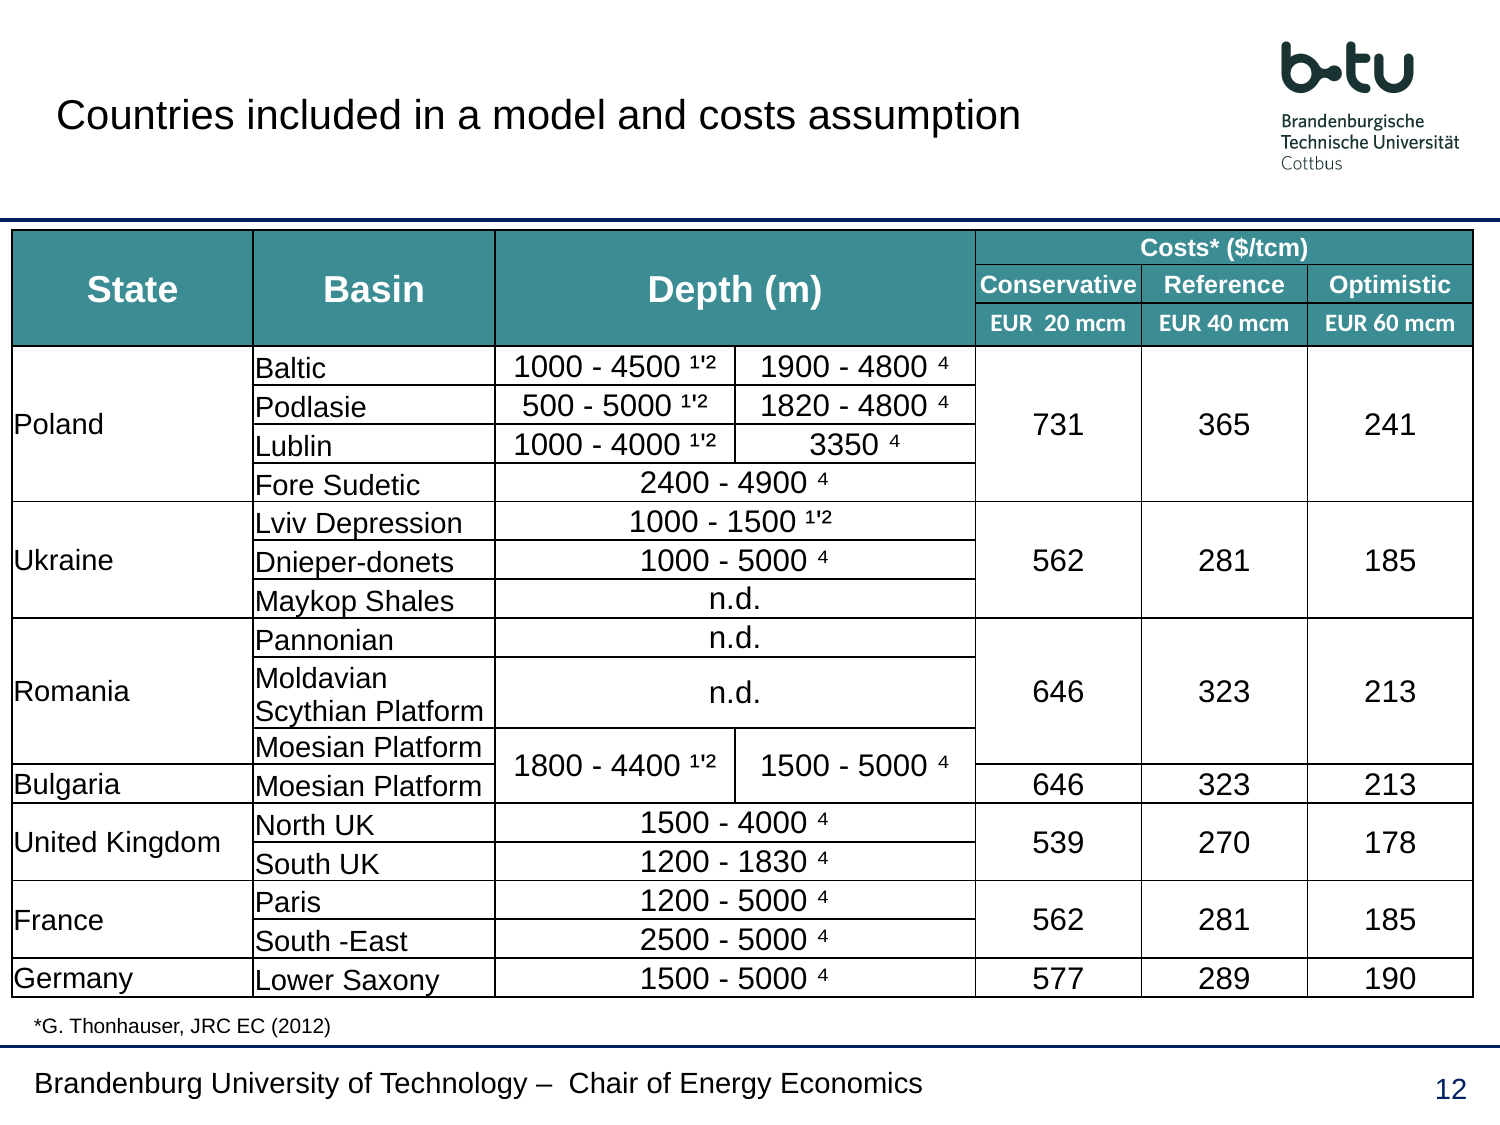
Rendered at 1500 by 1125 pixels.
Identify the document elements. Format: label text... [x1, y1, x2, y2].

table_cell n.d. [496, 658, 975, 727]
table_cell Podlasie [254, 386, 494, 423]
table_cell 281 [1142, 502, 1307, 617]
table_cell n.d. [496, 619, 975, 656]
table_cell 539 [976, 804, 1141, 880]
table_header Basin [254, 231, 494, 345]
table_cell 646 [976, 619, 1141, 763]
table_cell Fore Sudetic [254, 464, 494, 501]
title Countries included in a model and costs assumption [41, 80, 1247, 157]
table_cell n.d. [496, 580, 975, 617]
table_cell Paris [254, 881, 494, 918]
table_cell Bulgaria [13, 765, 252, 802]
table_cell 646 [976, 765, 1141, 802]
picture [1239, 0, 1500, 212]
table_cell 185 [1308, 502, 1472, 617]
table_cell Optimistic [1308, 265, 1472, 302]
table_cell 562 [976, 881, 1141, 957]
table_header Depth (m) [496, 231, 975, 345]
table_cell 365 [1142, 347, 1307, 501]
table_cell 500 - 5000 ¹'² [496, 386, 734, 423]
table_cell South -East [254, 920, 494, 957]
table_cell Maykop Shales [254, 580, 494, 617]
table_cell 213 [1308, 619, 1472, 763]
table_cell 1900 - 4800 ⁴ [736, 347, 975, 384]
table_cell 1000 - 1500 ¹'² [496, 502, 975, 539]
table_cell 1500 - 4000 ⁴ [496, 804, 975, 841]
table_cell North UK [254, 804, 494, 841]
table_cell 289 [1142, 959, 1307, 996]
table_cell 323 [1142, 765, 1307, 802]
table_cell Conservative [976, 265, 1141, 302]
table_cell 1500 - 5000 ⁴ [736, 729, 975, 802]
table_cell 1500 - 5000 ⁴ [496, 959, 975, 996]
table_cell Ukraine [13, 502, 252, 617]
slide_number 12 [1316, 1062, 1483, 1119]
table_cell Moldavian Scythian Platform [254, 658, 494, 727]
table_cell 190 [1308, 959, 1472, 996]
table_cell Moesian Platform [254, 765, 494, 802]
table_cell Lublin [254, 425, 494, 462]
table_cell 2500 - 5000 ⁴ [496, 920, 975, 957]
text_box *G. Thonhauser, JRC EC (2012) [19, 1005, 1467, 1046]
table_cell EUR 60 mcm [1308, 304, 1472, 345]
table_cell 213 [1308, 765, 1472, 802]
table_cell Baltic [254, 347, 494, 384]
table_cell Lviv Depression [254, 502, 494, 539]
table_cell 577 [976, 959, 1141, 996]
table_cell United Kingdom [13, 804, 252, 880]
table_cell 3350 ⁴ [736, 425, 975, 462]
table_cell Dnieper-donets [254, 541, 494, 578]
table_cell 1200 - 5000 ⁴ [496, 881, 975, 918]
table_cell 323 [1142, 619, 1307, 763]
table_cell 2400 - 4900 ⁴ [496, 464, 975, 501]
table_header State [13, 231, 252, 345]
table_cell Germany [13, 959, 252, 996]
table_cell 241 [1308, 347, 1472, 501]
table_cell 562 [976, 502, 1141, 617]
table_cell Romania [13, 619, 252, 763]
table_cell Pannonian [254, 619, 494, 656]
table_cell EUR 20 mcm [976, 304, 1141, 345]
table_cell 1000 - 4500 ¹'² [496, 347, 734, 384]
table_cell 281 [1142, 881, 1307, 957]
table_header Costs* ($/tcm) [976, 231, 1472, 264]
table_cell 1800 - 4400 ¹'² [496, 729, 734, 802]
footer Brandenburg University of Technology – Chair of Energy Economics [19, 1057, 1035, 1113]
table_cell 1820 - 4800 ⁴ [736, 386, 975, 423]
table_cell Lower Saxony [254, 959, 494, 996]
table_cell 1200 - 1830 ⁴ [496, 843, 975, 880]
table_cell 1000 - 5000 ⁴ [496, 541, 975, 578]
table_cell 1000 - 4000 ¹'² [496, 425, 734, 462]
table_cell Moesian Platform [254, 729, 494, 763]
table_cell South UK [254, 843, 494, 880]
table_cell 270 [1142, 804, 1307, 880]
table_cell 731 [976, 347, 1141, 501]
table_cell 185 [1308, 881, 1472, 957]
table_cell EUR 40 mcm [1142, 304, 1307, 345]
table_cell Reference [1142, 265, 1307, 302]
table_cell France [13, 881, 252, 957]
table_cell Poland [13, 347, 252, 501]
table_cell 178 [1308, 804, 1472, 880]
